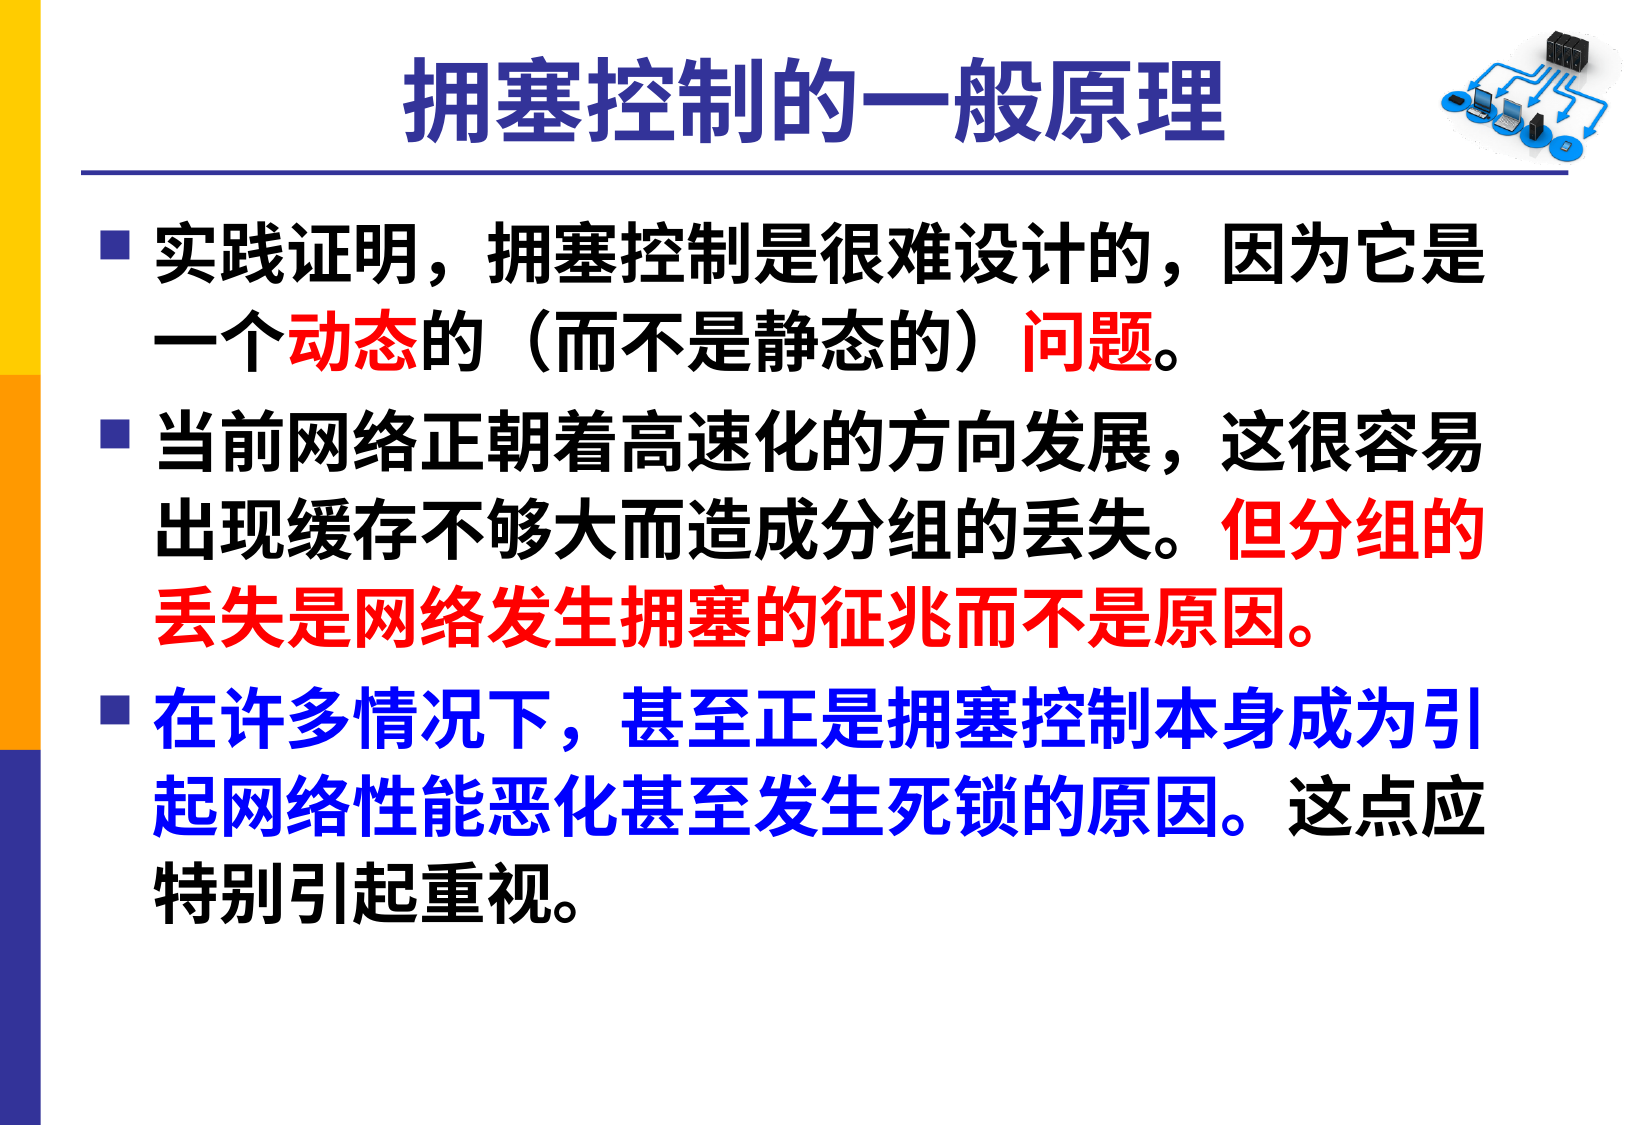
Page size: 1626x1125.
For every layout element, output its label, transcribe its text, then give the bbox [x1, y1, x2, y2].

picture [1438, 30, 1624, 165]
list 实践证明，拥塞控制是很难设计的，因为它是一个动态的（而不是静态的）问题。 当前网络正朝着高速化的方向发展，这很容易出现缓存不够大而造成分组的丢失。但分组的丢失是网络发生拥塞的征兆而不是原因。 在许多情况下，甚至正是拥塞控制本身成为引起网络性能恶化甚至发生死锁的原因。这点应特别引起重视。 [81, 196, 1569, 1006]
title 拥塞控制的一般原理 [81, 30, 1569, 161]
